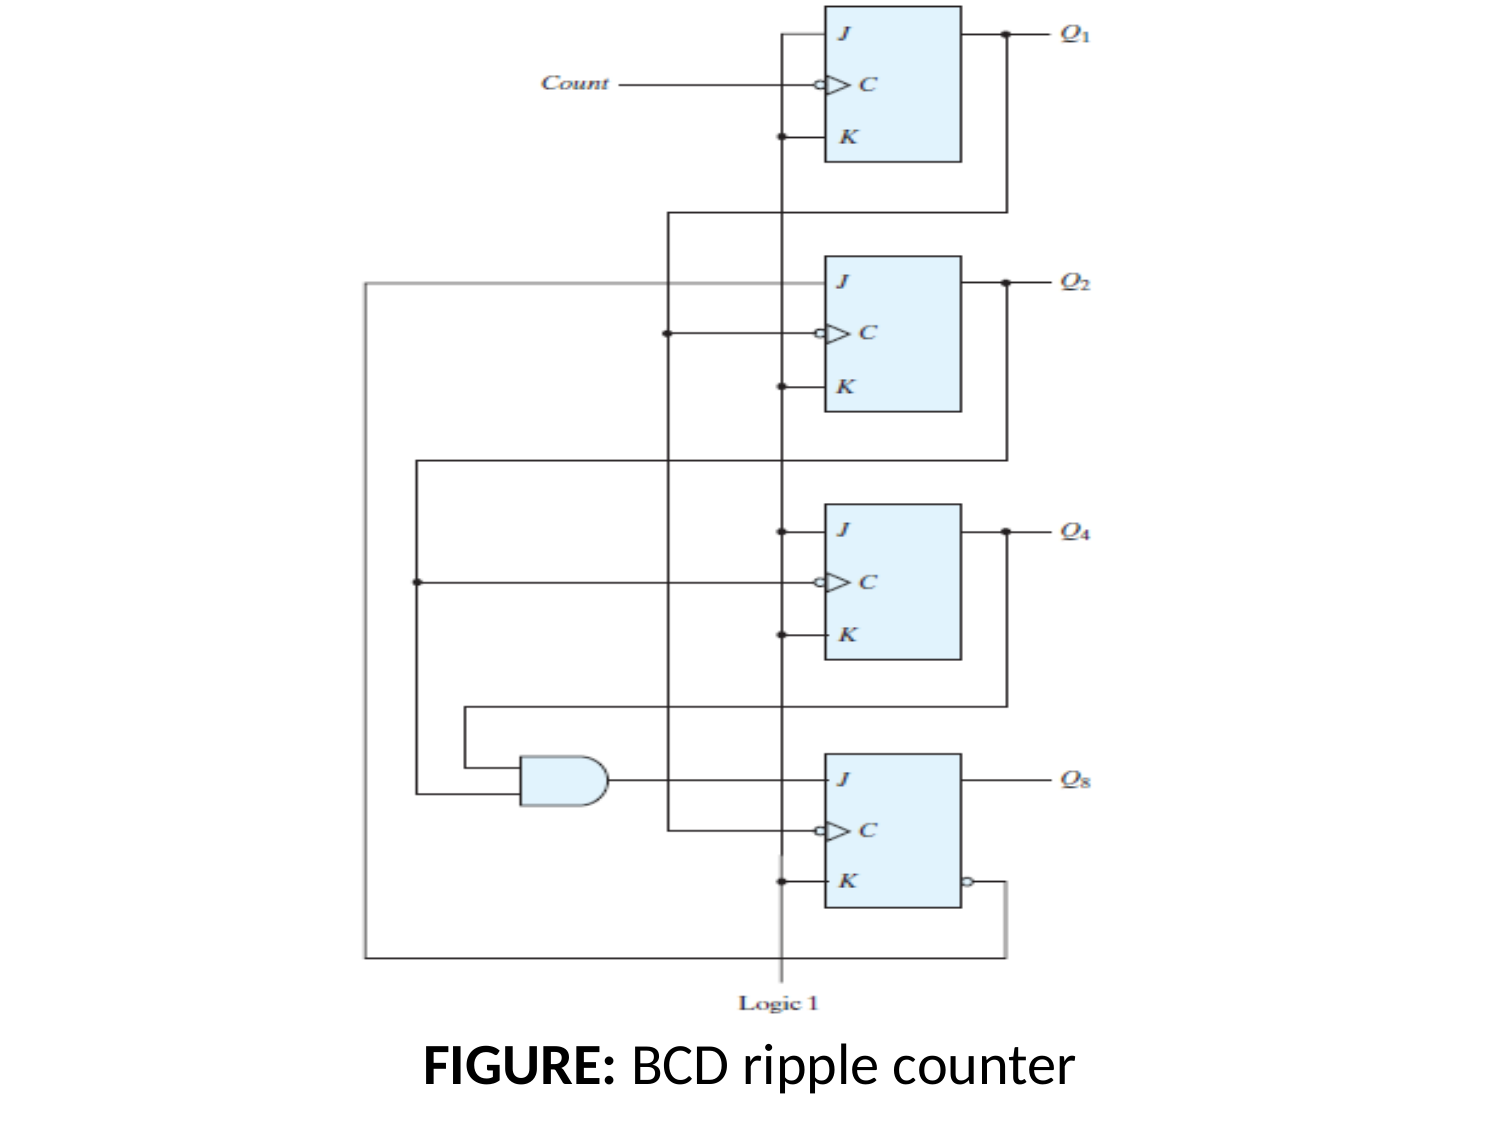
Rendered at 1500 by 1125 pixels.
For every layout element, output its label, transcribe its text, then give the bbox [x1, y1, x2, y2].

text_box FIGURE: BCD ripple counter [0, 1018, 1500, 1104]
picture [299, 0, 1126, 1019]
